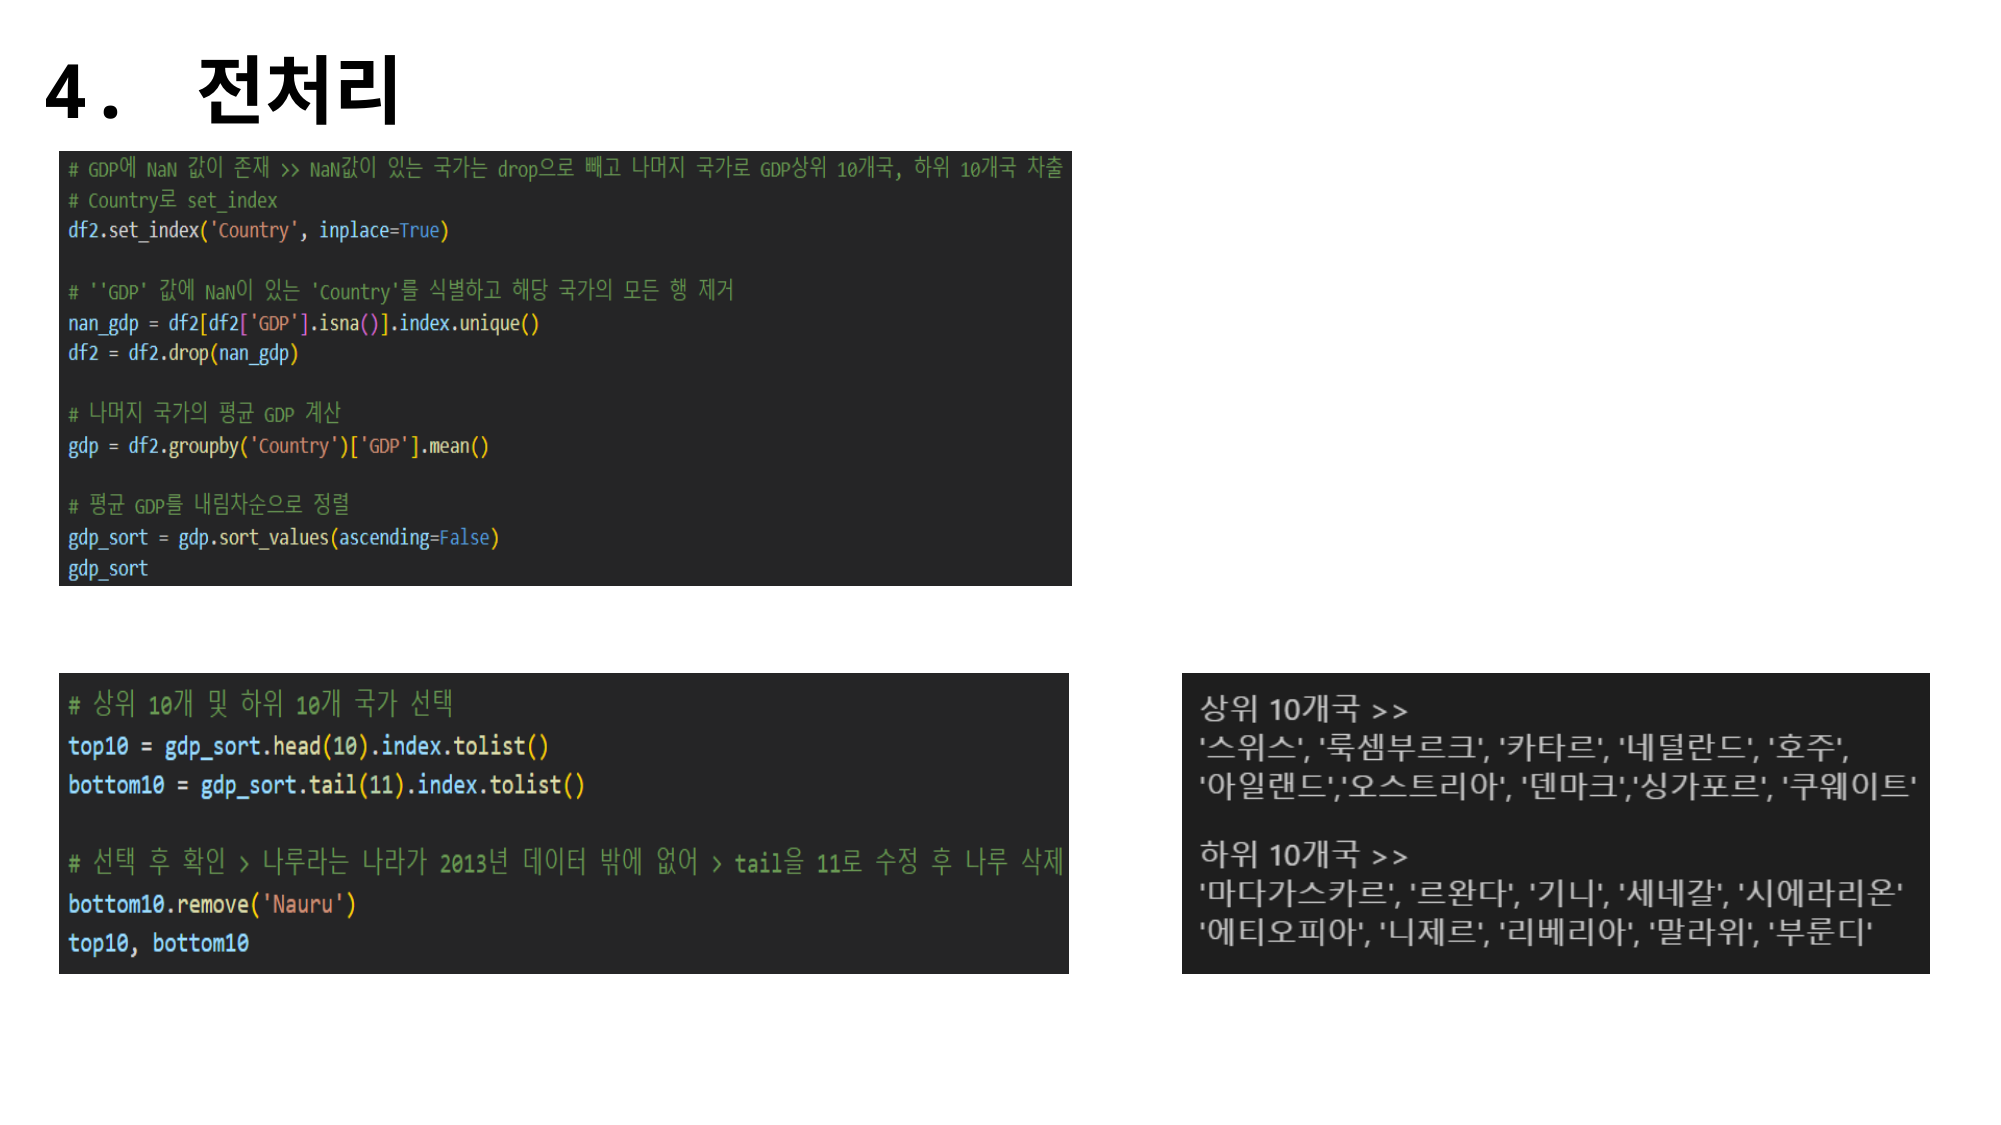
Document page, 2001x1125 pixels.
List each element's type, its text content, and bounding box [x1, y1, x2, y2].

picture [59, 151, 1072, 586]
title 4. 전처리 [28, 26, 423, 162]
picture [1182, 673, 1930, 974]
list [59, 673, 1069, 974]
